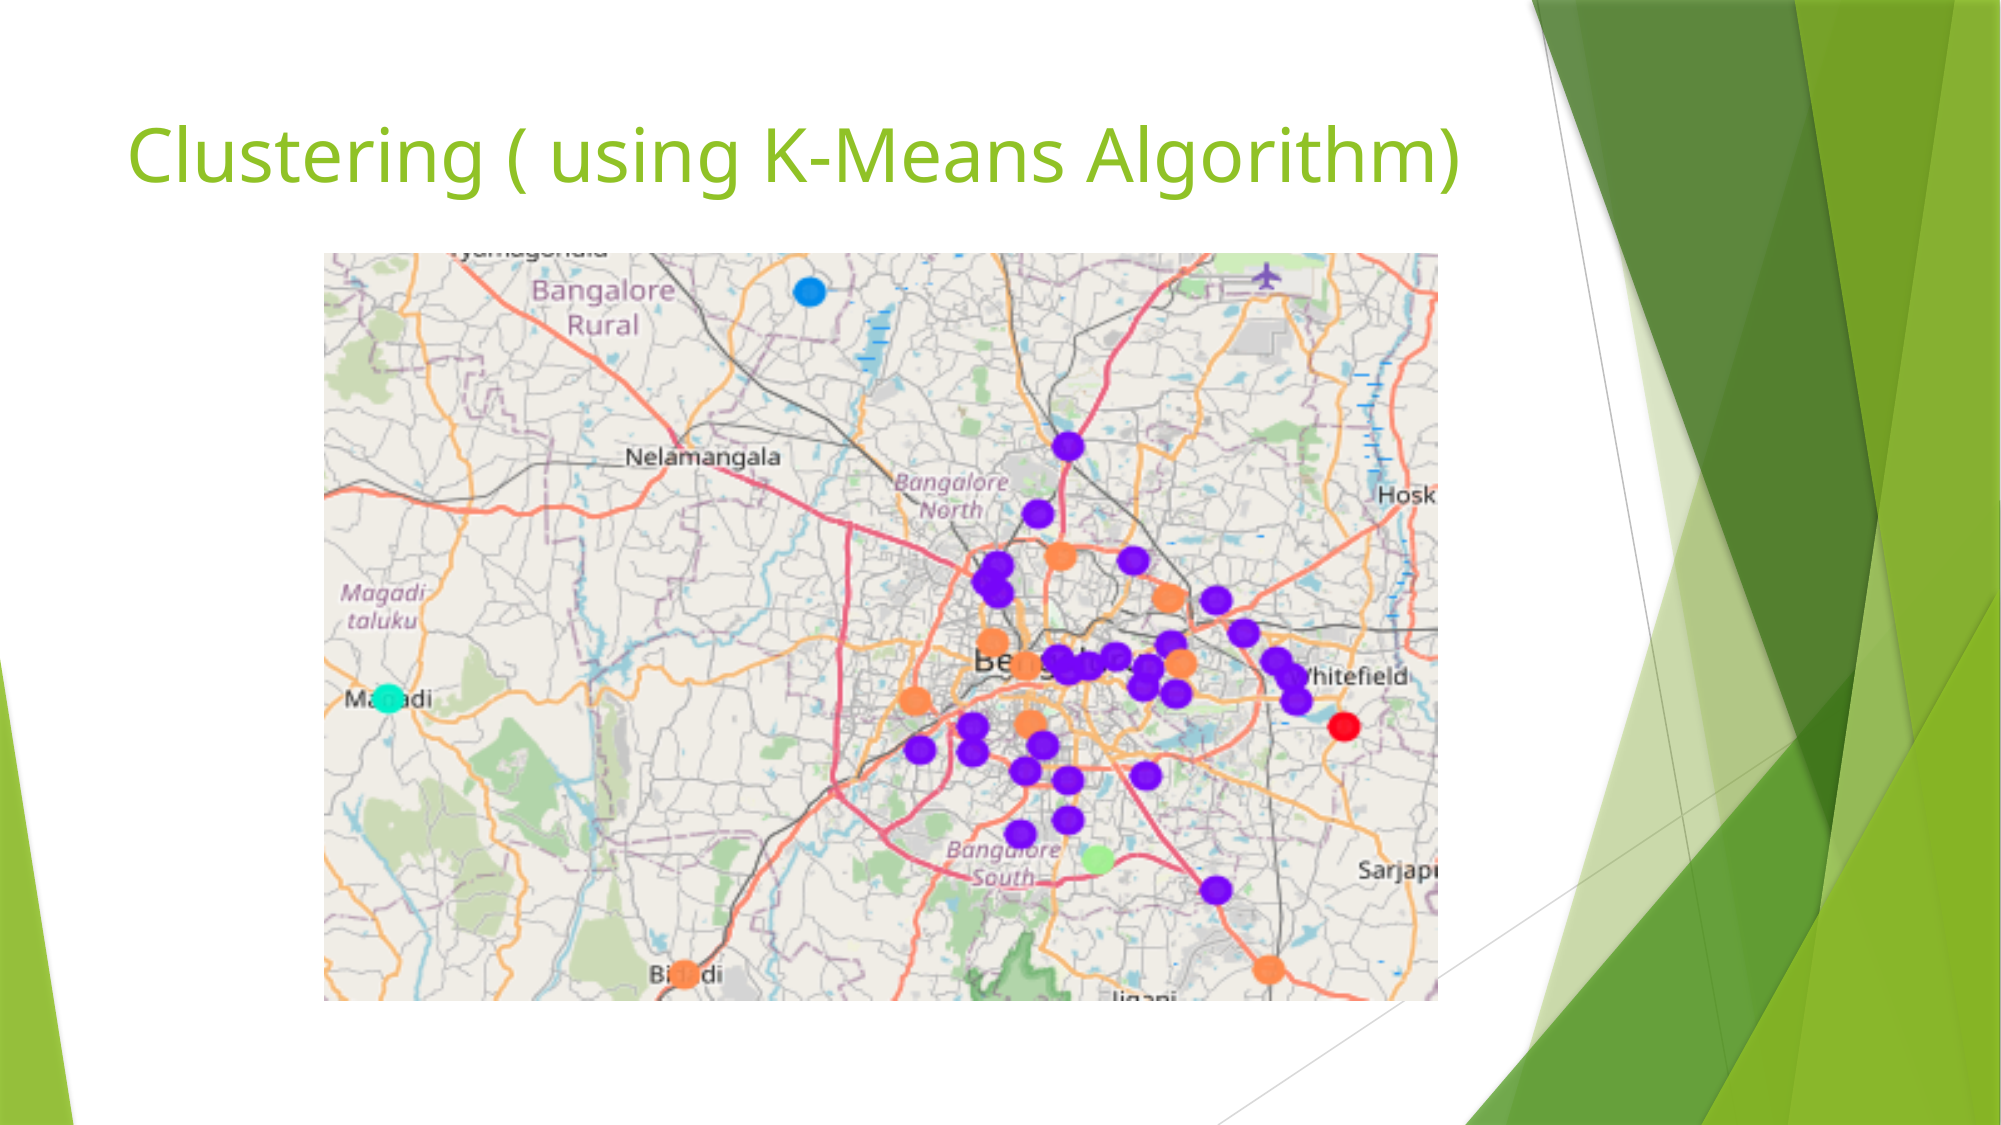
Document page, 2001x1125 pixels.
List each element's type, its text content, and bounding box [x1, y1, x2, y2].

picture [323, 253, 1438, 1002]
title Clustering ( using K-Means Algorithm) [111, 99, 1522, 317]
